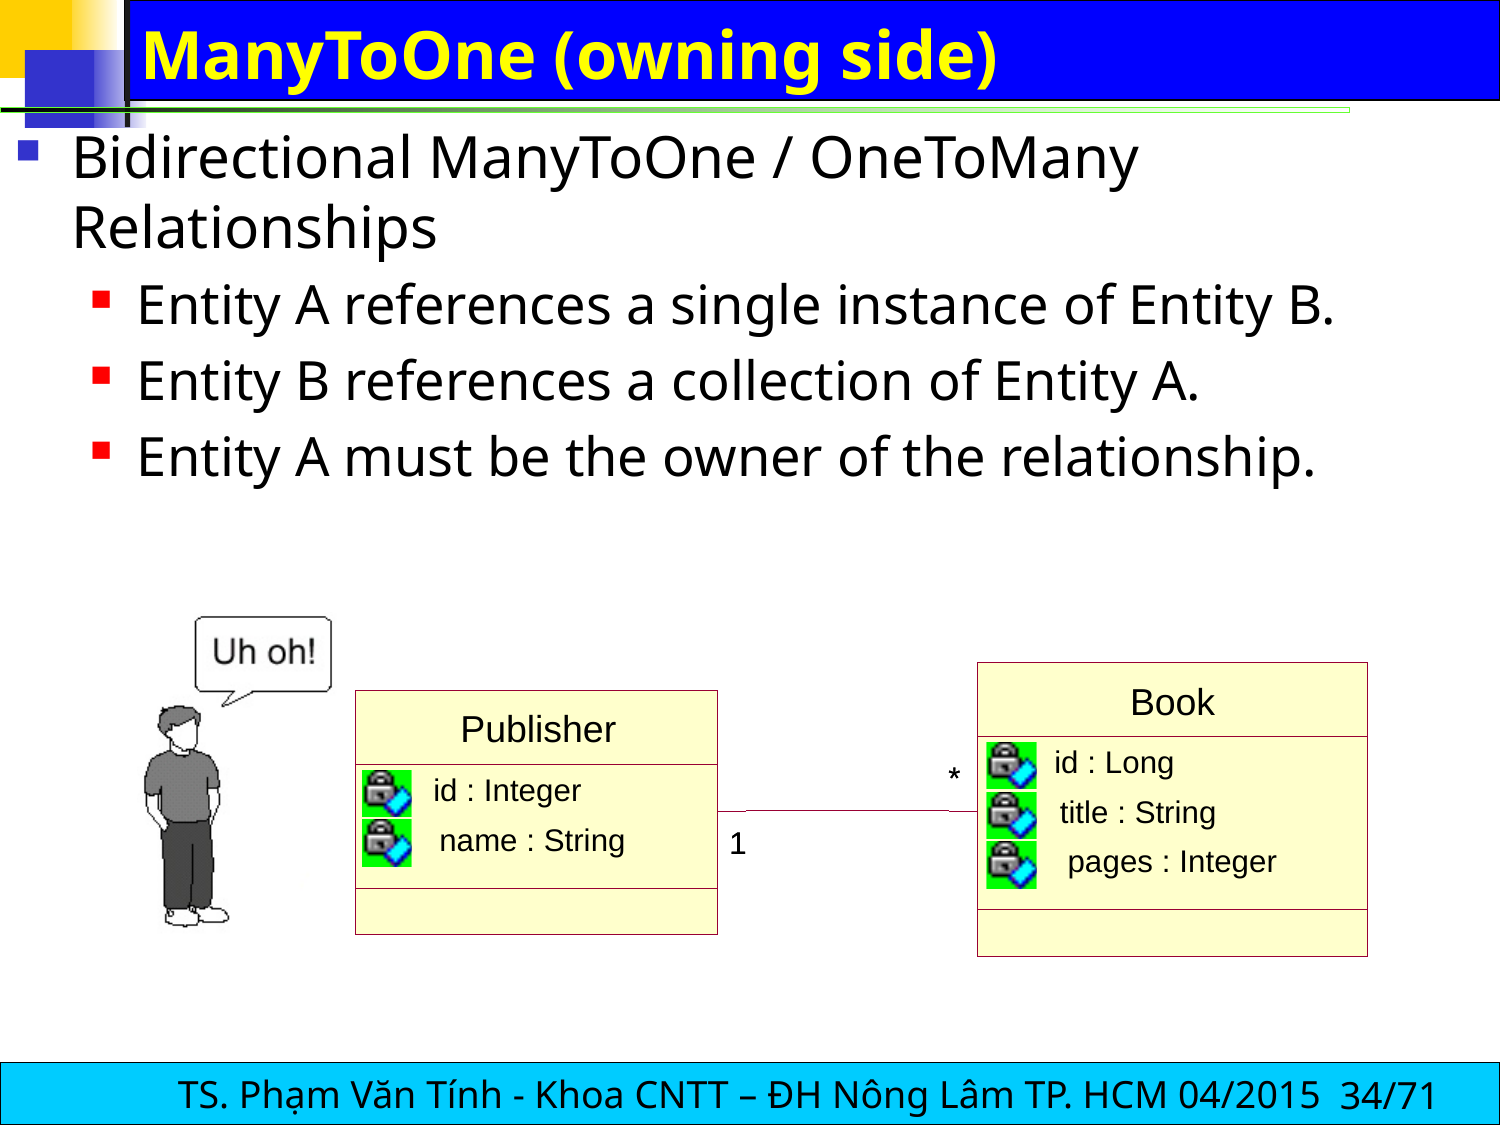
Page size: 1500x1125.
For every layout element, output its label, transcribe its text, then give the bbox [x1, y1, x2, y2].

list Bidirectional ManyToOne / OneToMany Relationships Entity A references a single instance of Entity B. Entity B references a collection of Entity A. Entity A must be the owner of the relationship. [0, 112, 1500, 1051]
title ManyToOne (owning side) [124, 12, 1467, 101]
picture [137, 612, 338, 935]
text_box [299, 649, 1424, 969]
